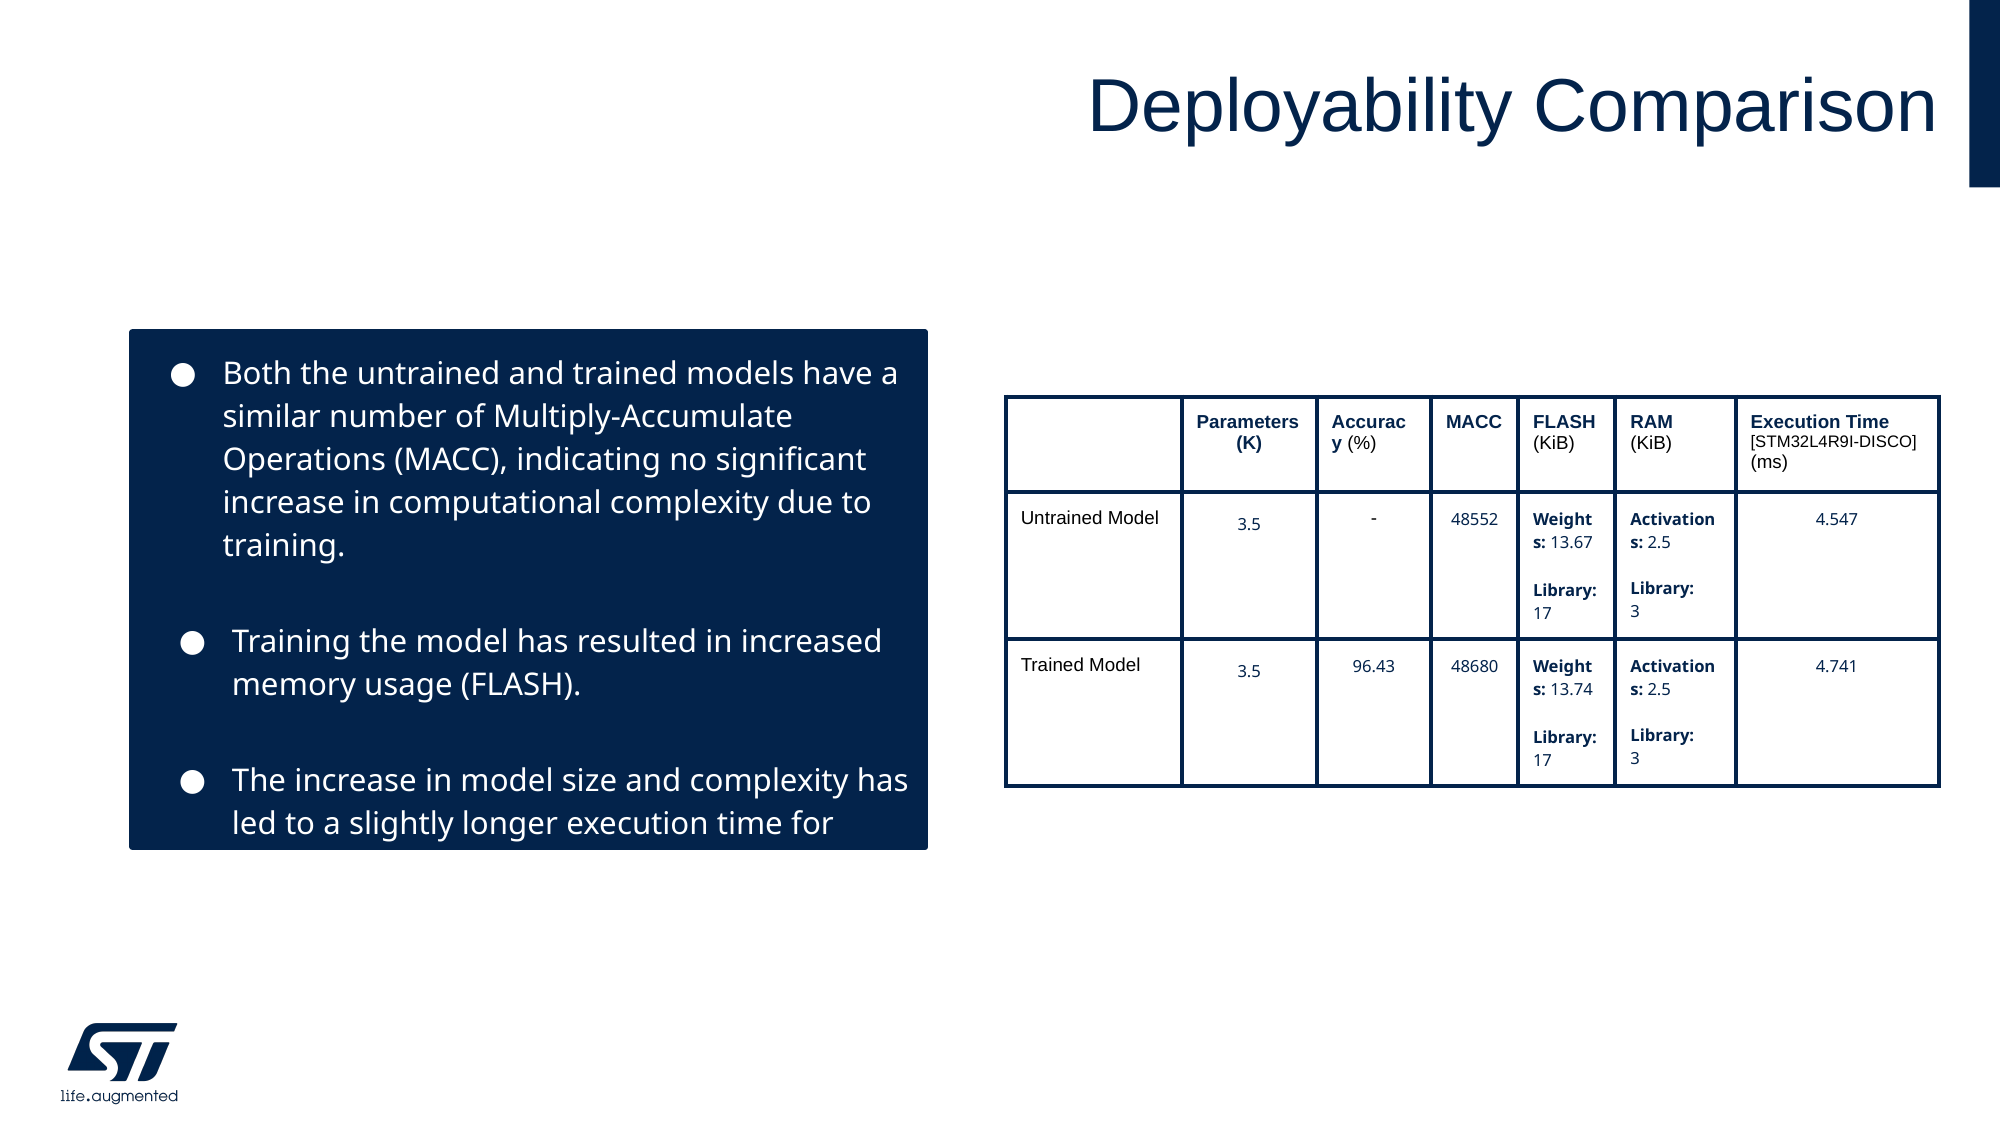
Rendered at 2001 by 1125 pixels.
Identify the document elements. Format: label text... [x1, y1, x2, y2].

title Deployability Comparison [49, 0, 1954, 215]
table_header RAM (KiB) [1617, 399, 1734, 490]
text_box Both the untrained and trained models have a similar number of Multiply-Accumulate Operations (MACC), indicating no significant increase in computational complexity due to training. Training the model has resulted in increased memory usage (FLASH). The increase in model size and complexity has led to a slightly longer execution time for inference after training. [132, 332, 925, 848]
table_cell - [1319, 494, 1429, 637]
table_cell Trained Model [1008, 641, 1180, 784]
picture [37, 999, 201, 1125]
table_cell 48552 [1433, 494, 1516, 637]
table_cell Weights: 13.67 Library: 17 [1520, 494, 1613, 637]
table_cell 48680 [1433, 641, 1516, 784]
table_cell Untrained Model [1008, 494, 1180, 637]
table_cell 3.5 [1184, 641, 1315, 784]
table_header Parameters (K) [1184, 399, 1315, 490]
table_header FLASH (KiB) [1520, 399, 1613, 490]
table_cell 4.547 [1738, 494, 1937, 637]
table_cell Activations: 2.5 Library: 3 [1617, 641, 1734, 784]
table_cell Weights: 13.74 Library: 17 [1520, 641, 1613, 784]
table_header [1008, 399, 1180, 490]
table_header Execution Time [STM32L4R9I-DISCO] (ms) [1738, 399, 1937, 490]
table_cell 3.5 [1184, 494, 1315, 637]
table_header MACC [1433, 399, 1516, 490]
table_cell 96.43 [1319, 641, 1429, 784]
table_cell 4.741 [1738, 641, 1937, 784]
table_header Accuracy (%) [1319, 399, 1429, 490]
table_cell Activations: 2.5 Library: 3 [1617, 494, 1734, 637]
